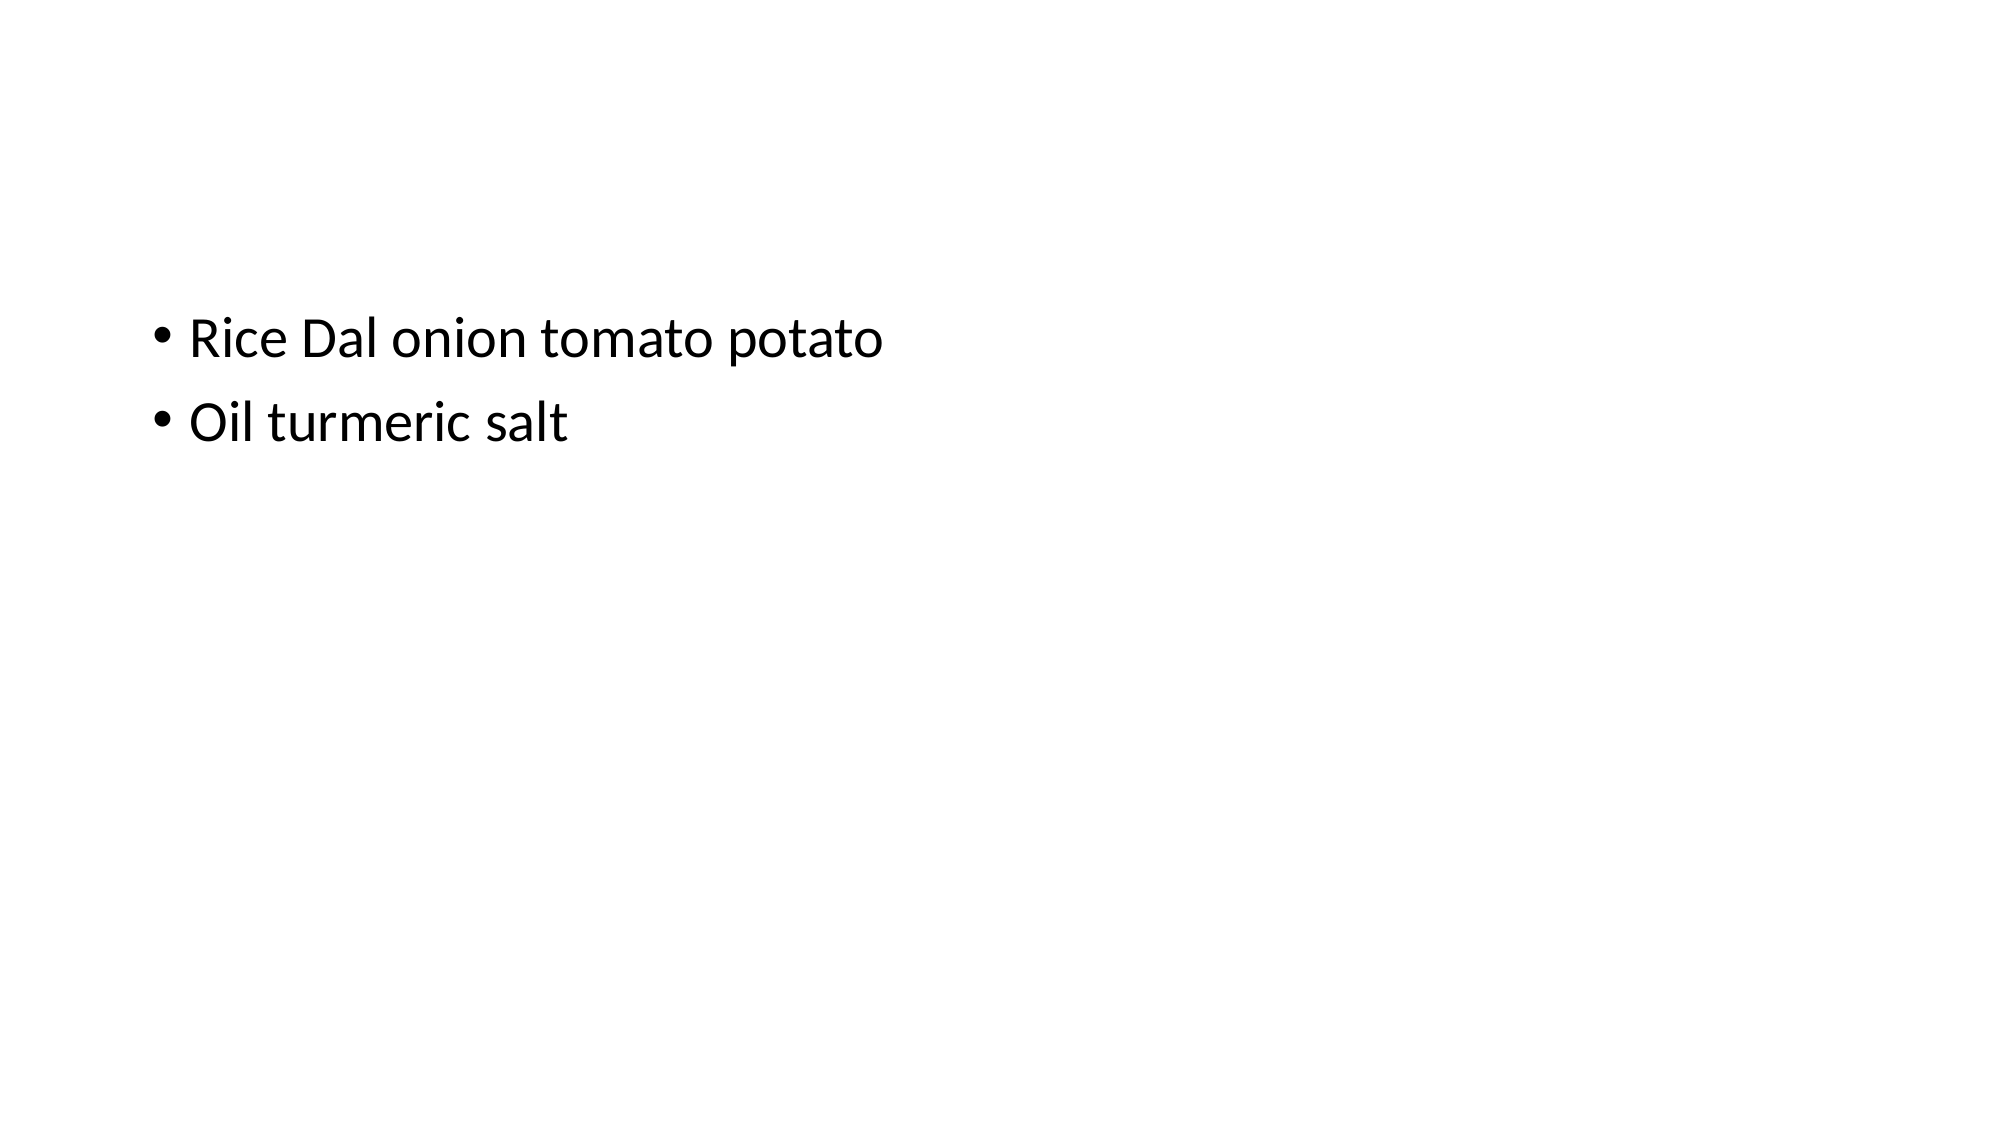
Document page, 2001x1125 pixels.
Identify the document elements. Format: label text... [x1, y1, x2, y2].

list Rice Dal onion tomato potato Oil turmeric salt [137, 299, 1863, 1014]
